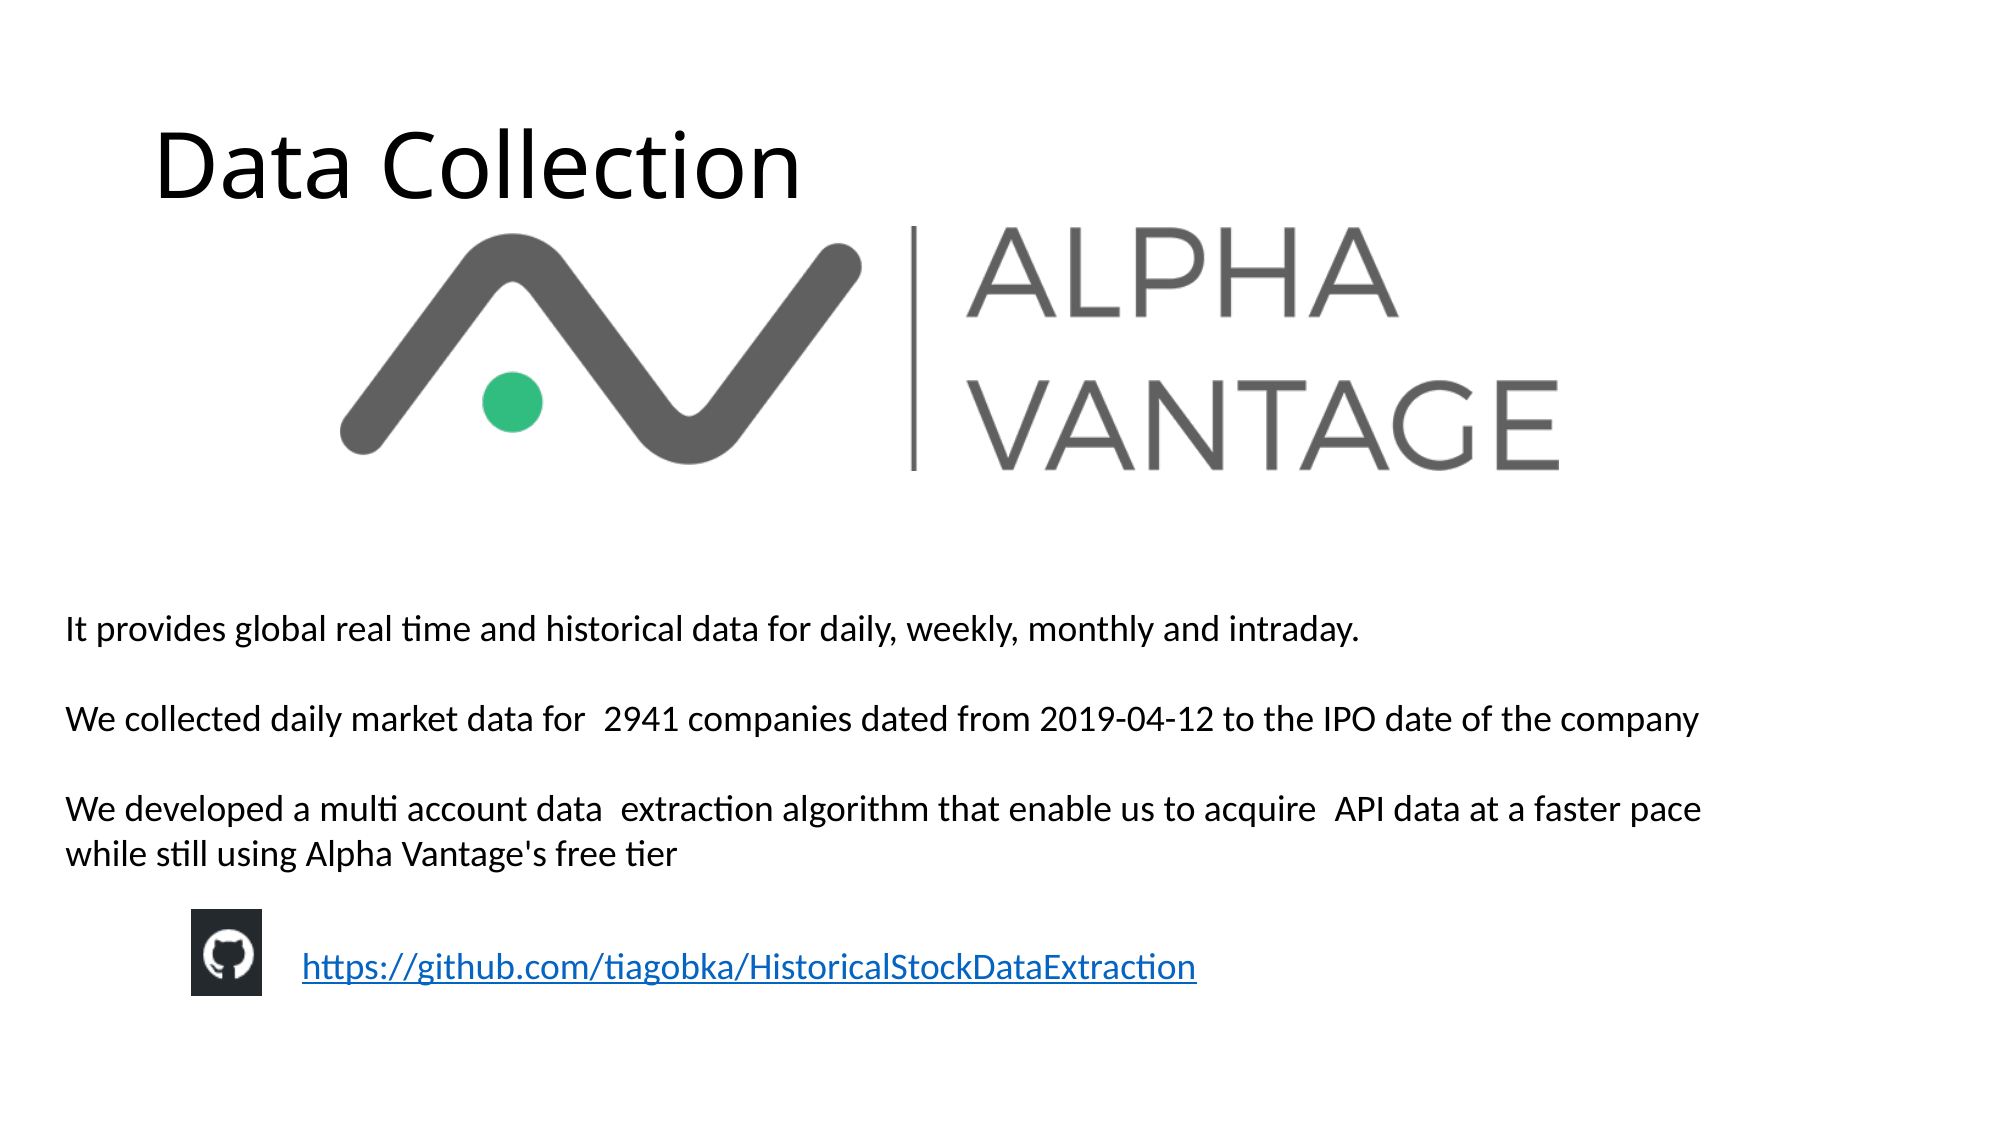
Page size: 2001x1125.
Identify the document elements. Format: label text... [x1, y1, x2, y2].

text_box It provides global real time and historical data for daily, weekly, monthly and intraday. We collected daily market data for 2941 companies dated from 2019-04-12 to the IPO date of the company We developed a multi account data extraction algorithm that enable us to acquire API data at a faster pace while still using Alpha Vantage's free tier [50, 596, 1752, 882]
text_box https://github.com/tiagobka/HistoricalStockDataExtraction [286, 934, 1425, 995]
picture [191, 909, 262, 996]
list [340, 226, 1559, 471]
title Data Collection [137, 59, 1863, 278]
